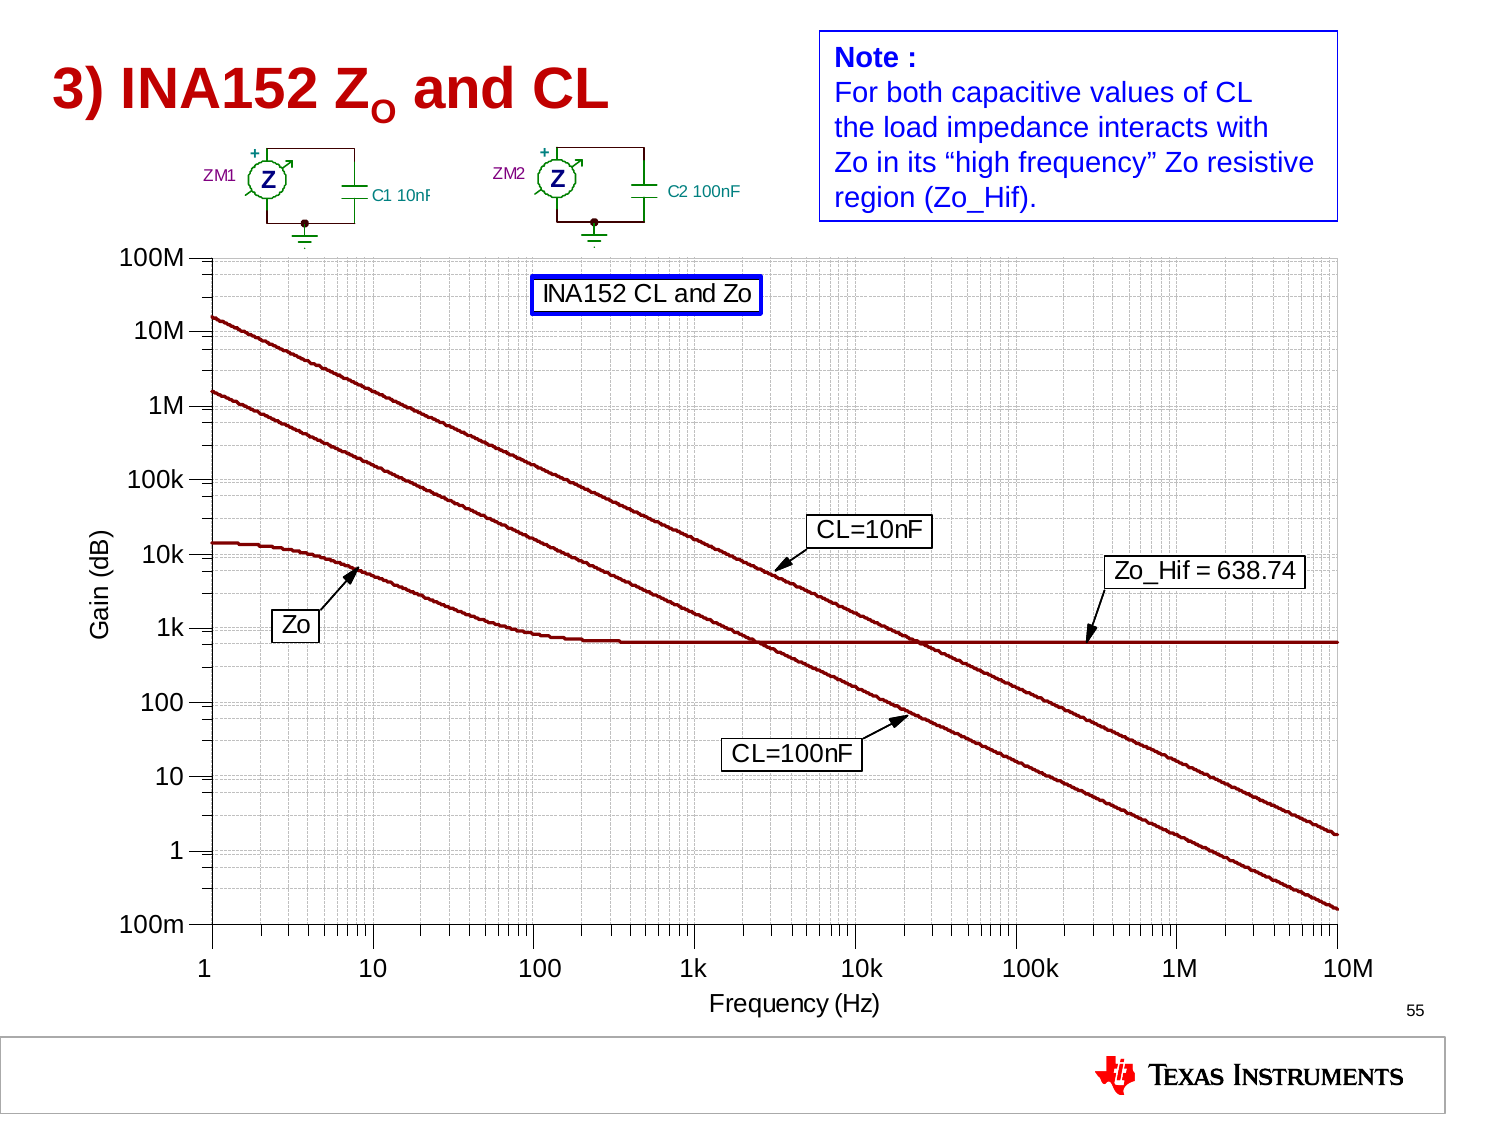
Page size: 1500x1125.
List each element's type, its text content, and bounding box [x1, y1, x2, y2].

picture [1095, 1056, 1403, 1095]
text_box 3) INA152 ZO and CL [37, 23, 1426, 157]
picture [77, 133, 1379, 1037]
text_box Note : For both capacitive values of CL the load impedance interacts with Zo in its “high frequency” Zo resistive region (Zo_Hif). [819, 31, 1338, 217]
text_box <number> [1382, 992, 1440, 1027]
